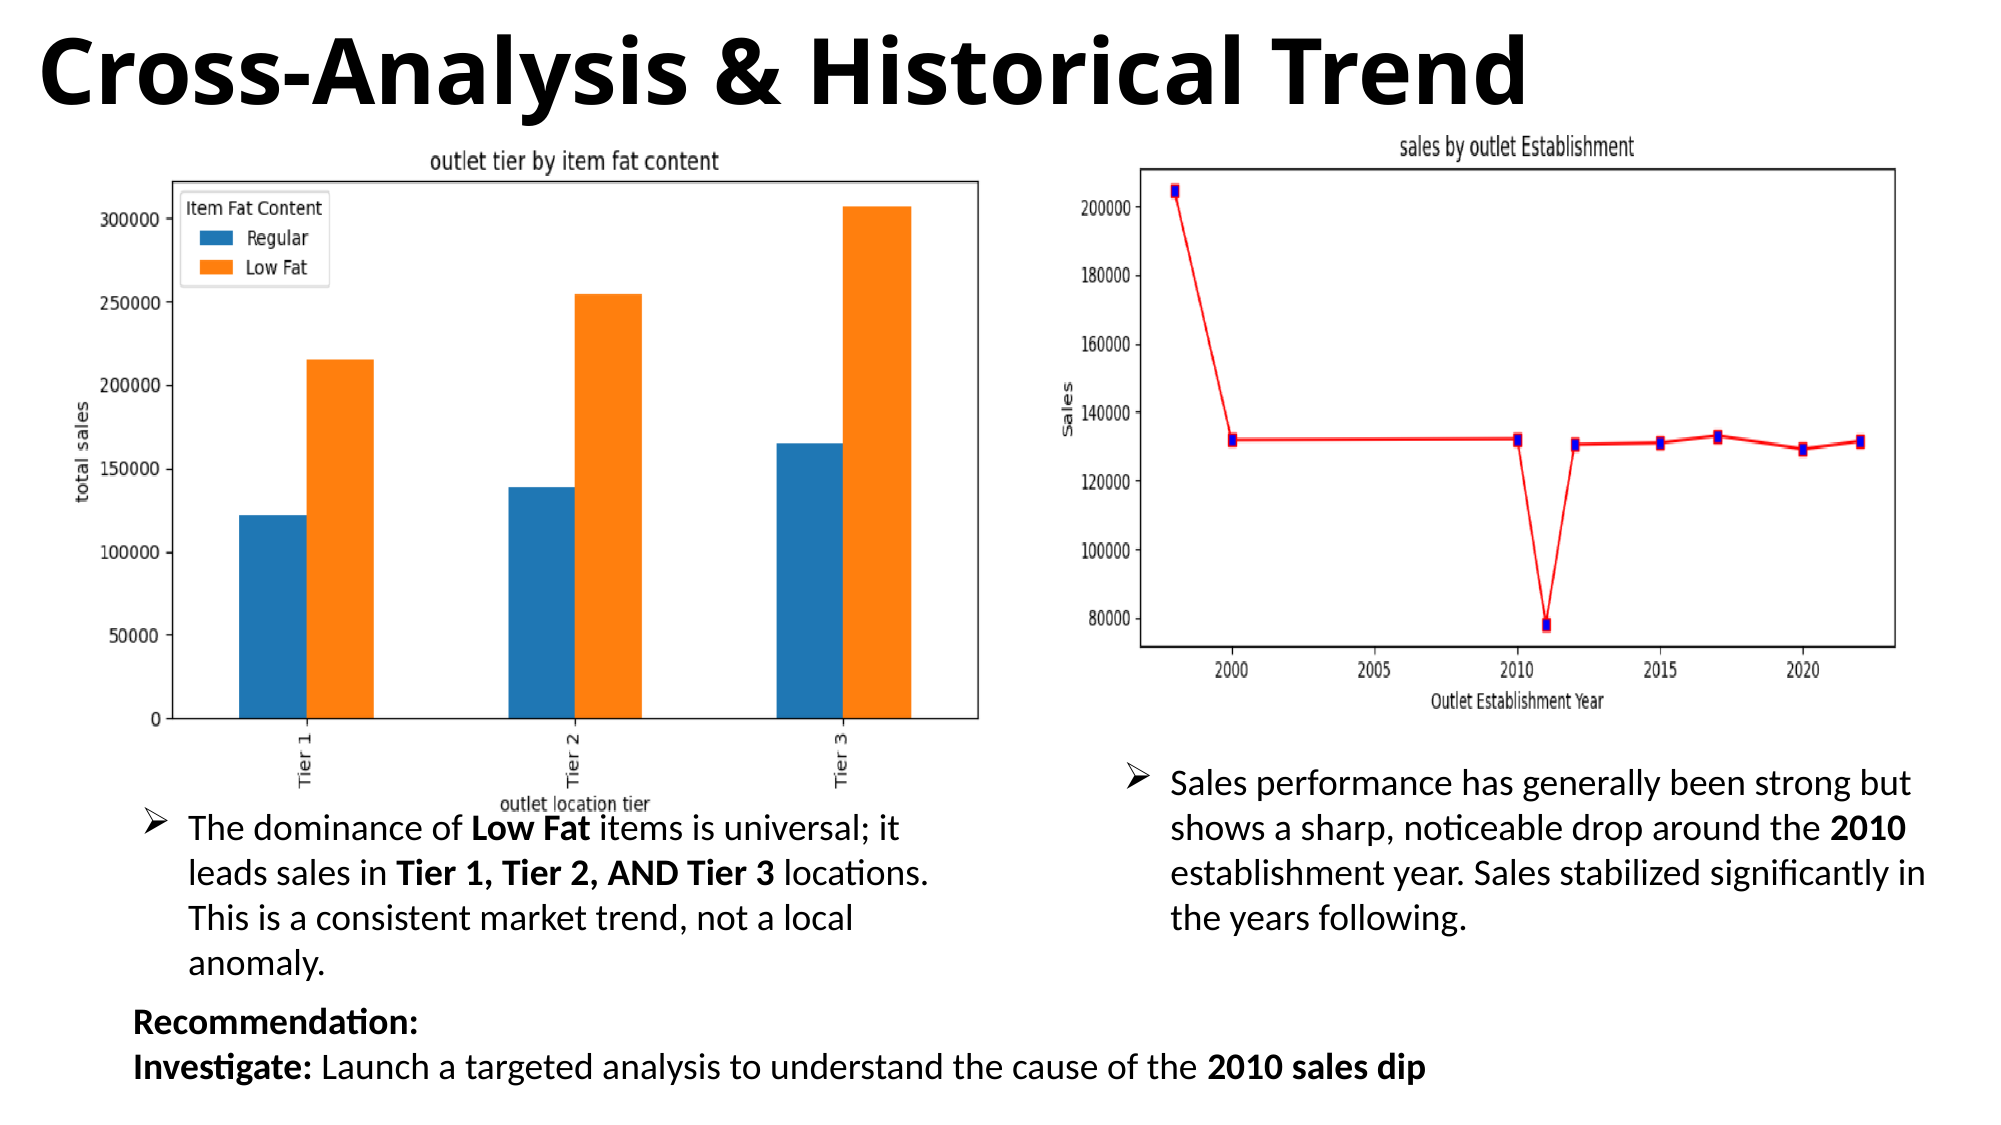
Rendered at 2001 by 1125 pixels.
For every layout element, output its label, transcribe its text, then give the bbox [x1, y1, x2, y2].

text_box Sales performance has generally been strong but shows a sharp, noticeable drop around the 2010 establishment year. Sales stabilized significantly in the years following. [1108, 757, 1965, 946]
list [0, 132, 1183, 846]
picture [1034, 135, 1978, 757]
title Cross-Analysis & Historical Trend [22, 0, 1748, 135]
text_box Recommendation: Investigate: Launch a targeted analysis to understand the cause of the 2010 sales dip [118, 989, 1656, 1095]
text_box The dominance of Low Fat items is universal; it leads sales in Tier 1, Tier 2, AND Tier 3 locations. This is a consistent market trend, not a local anomaly. [126, 846, 983, 989]
